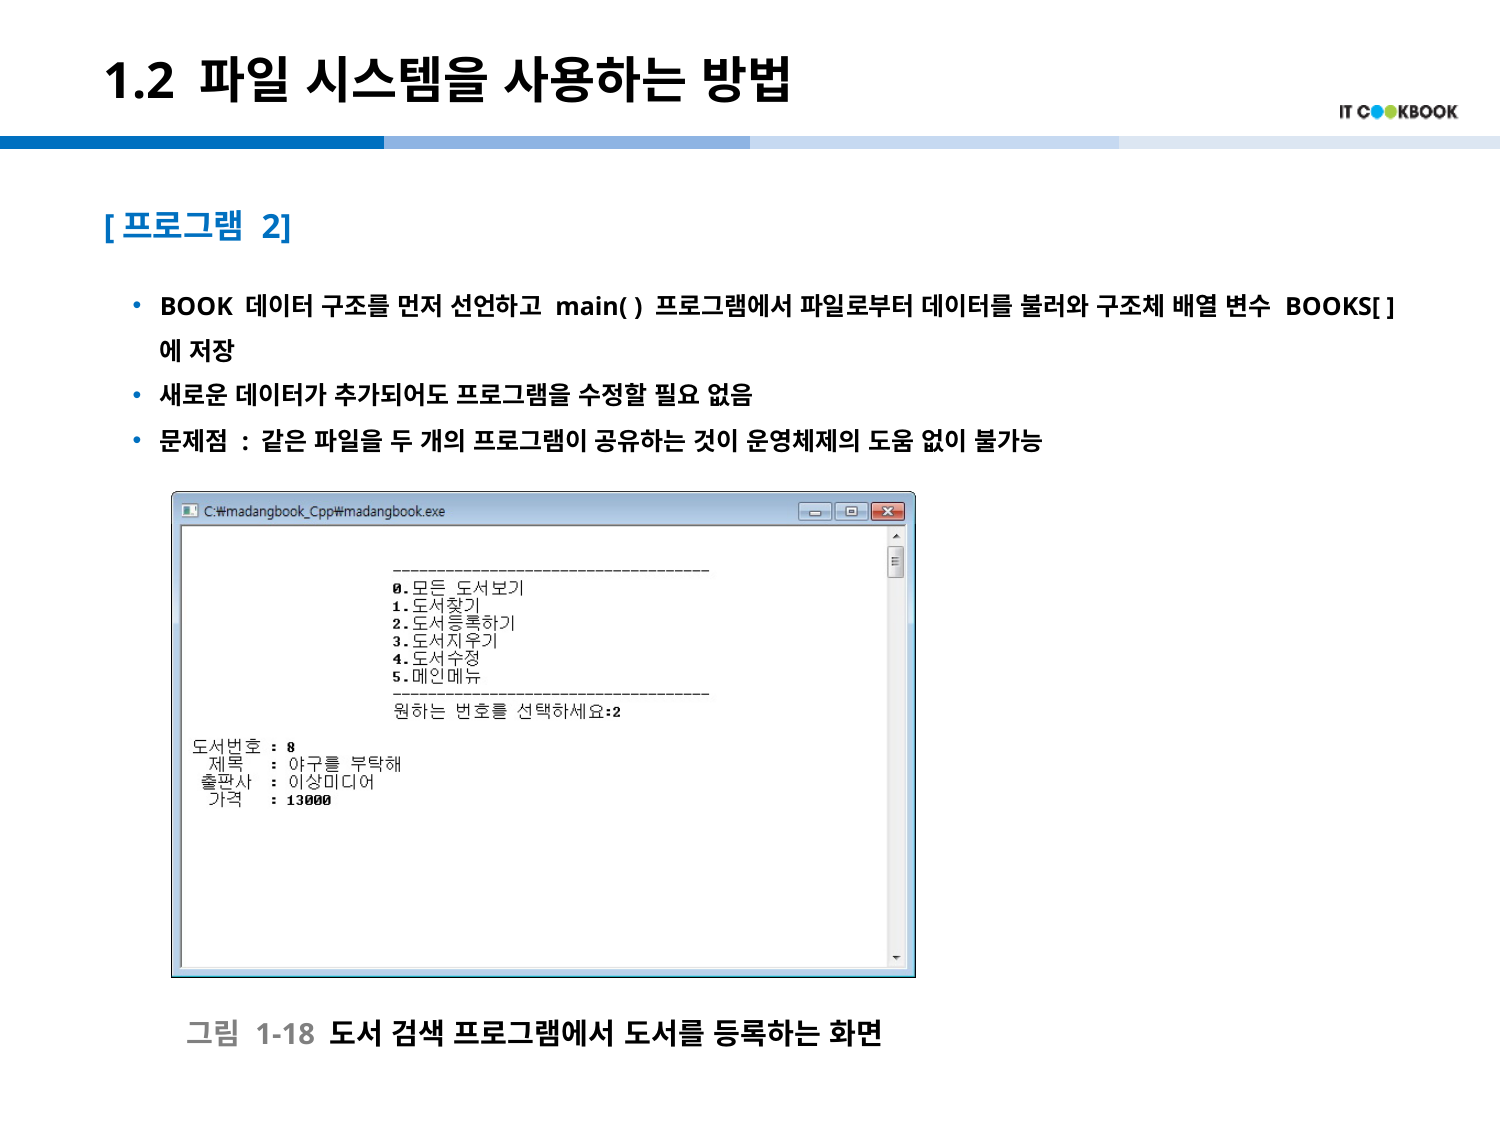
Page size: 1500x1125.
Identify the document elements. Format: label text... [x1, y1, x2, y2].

list [프로그램 2] BOOK 데이터 구조를 먼저 선언하고 main( ) 프로그램에서 파일로부터 데이터를 불러와 구조체 배열 변수 BOOKS[ ]에 저장 새로운 데이터가 추가되어도 프로그램을 수정할 필요 없음 문제점 : 같은 파일을 두 개의 프로그램이 공유하는 것이 운영체제의 도움 없이 불가능 [88, 177, 1412, 1077]
picture [170, 491, 916, 978]
title 1.2 파일 시스템을 사용하는 방법 [88, 32, 1330, 124]
text_box 그림 1-18 도서 검색 프로그램에서 도서를 등록하는 화면 [171, 1009, 402, 1057]
picture [1340, 105, 1459, 120]
